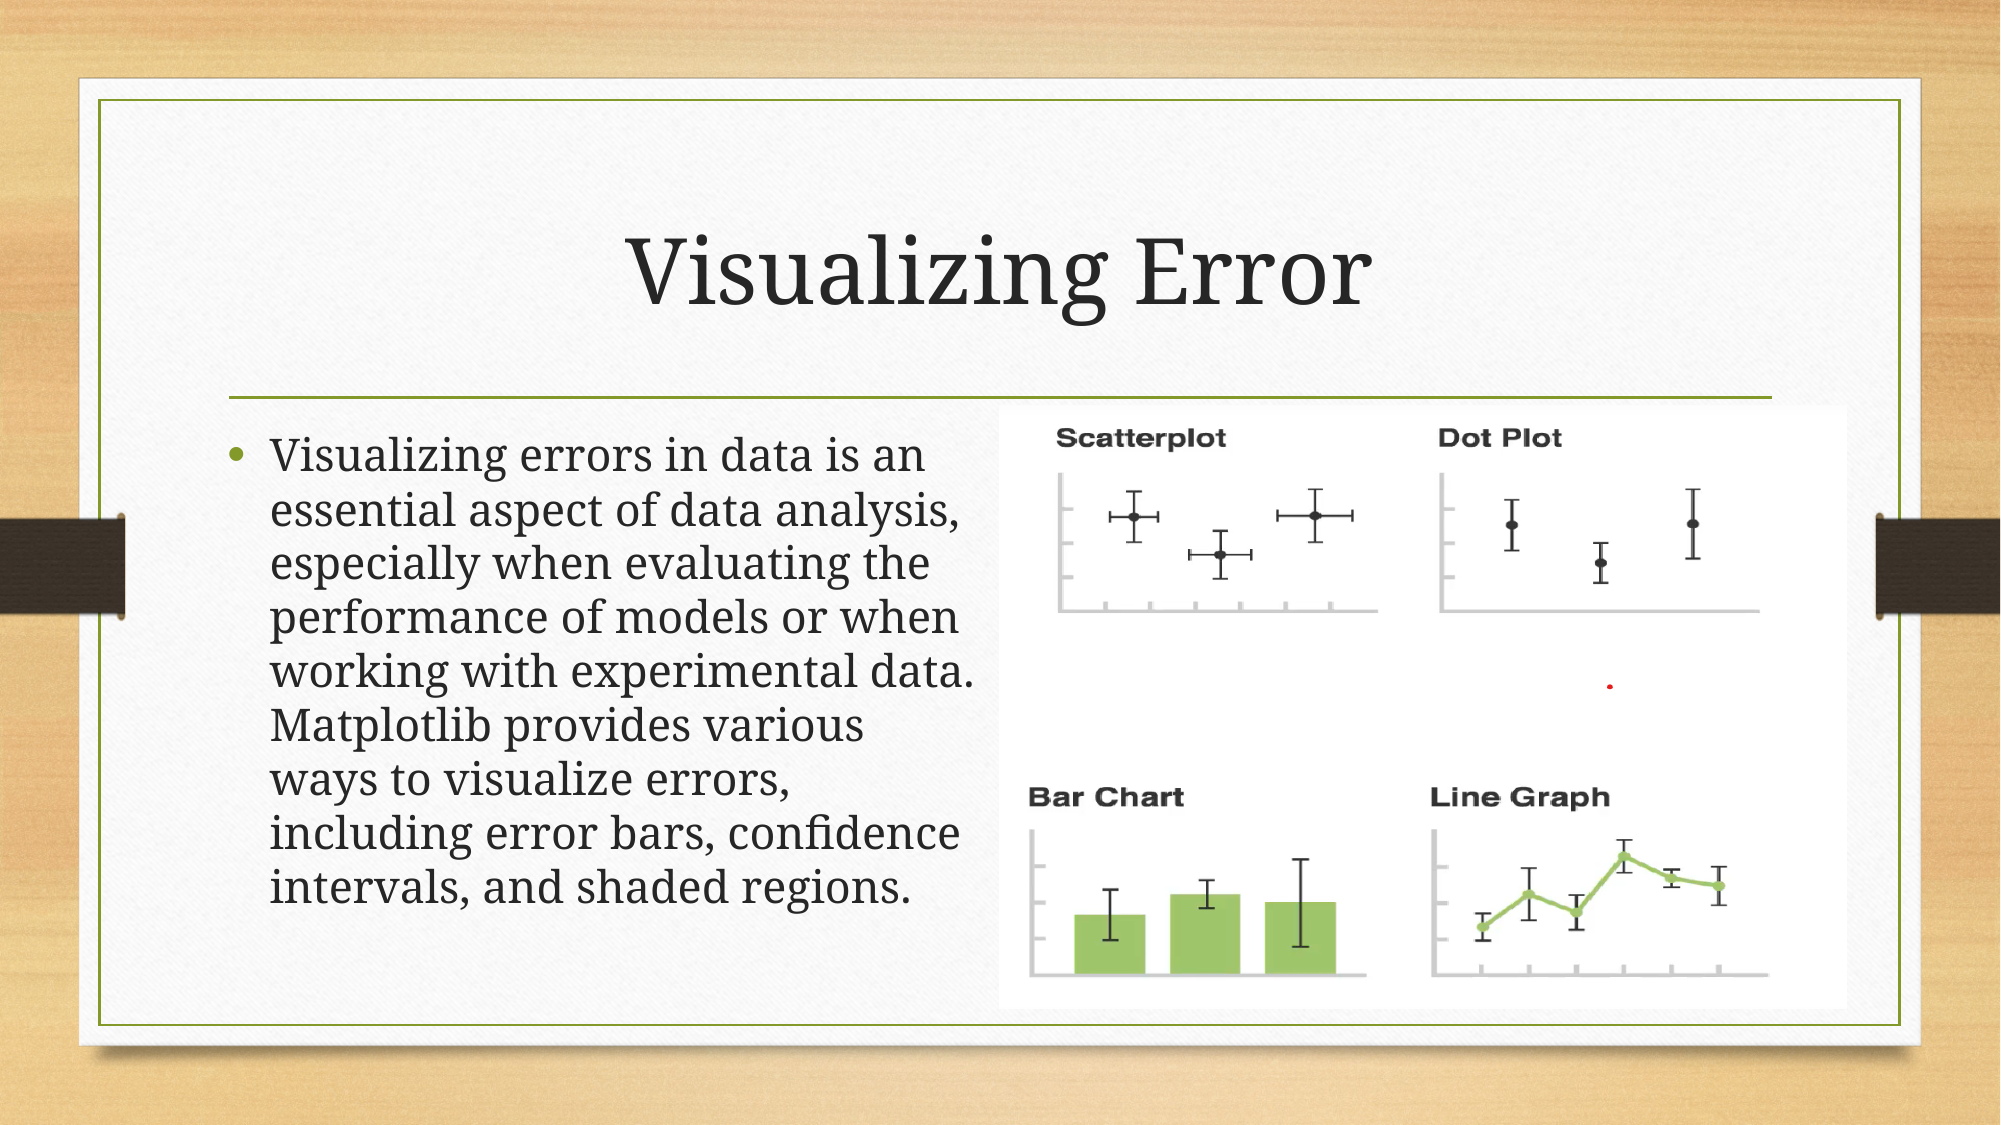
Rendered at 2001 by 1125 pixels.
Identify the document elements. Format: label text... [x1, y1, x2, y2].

list Visualizing errors in data is an essential aspect of data analysis, especially when evaluating the performance of models or when working with experimental data. Matplotlib provides various ways to visualize errors, including error bars, confidence intervals, and shaded regions. [212, 419, 999, 964]
title Visualizing Error [212, 161, 1788, 375]
picture [0, 0, 2001, 1125]
